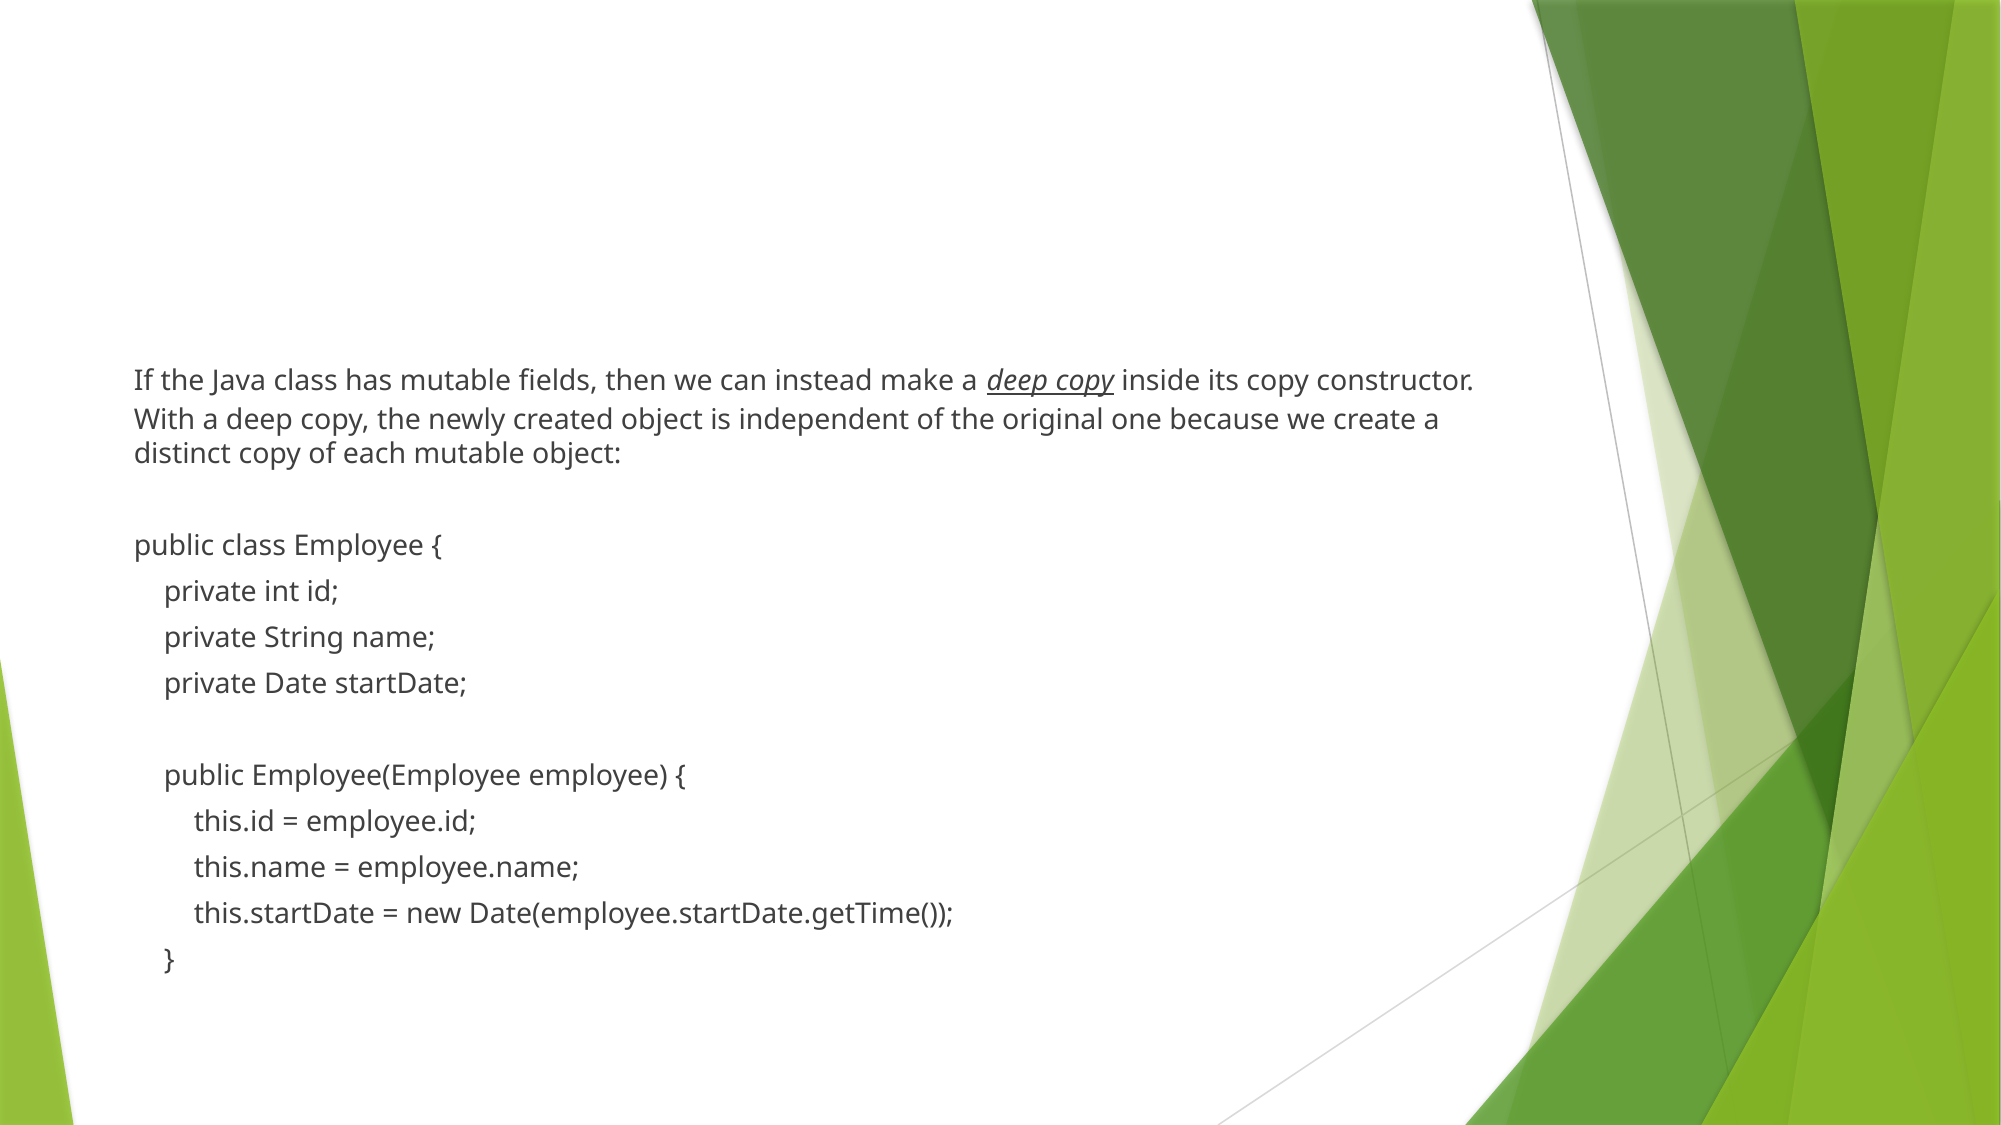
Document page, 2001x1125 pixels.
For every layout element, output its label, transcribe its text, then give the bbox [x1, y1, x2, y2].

list If the Java class has mutable fields, then we can instead make a deep copy inside its copy constructor. With a deep copy, the newly created object is independent of the original one because we create a distinct copy of each mutable object: public class Employee { private int id; private String name; private Date startDate; public Employee(Employee employee) { this.id = employee.id; this.name = employee.name; this.startDate = new Date(employee.startDate.getTime()); } [111, 354, 1522, 992]
